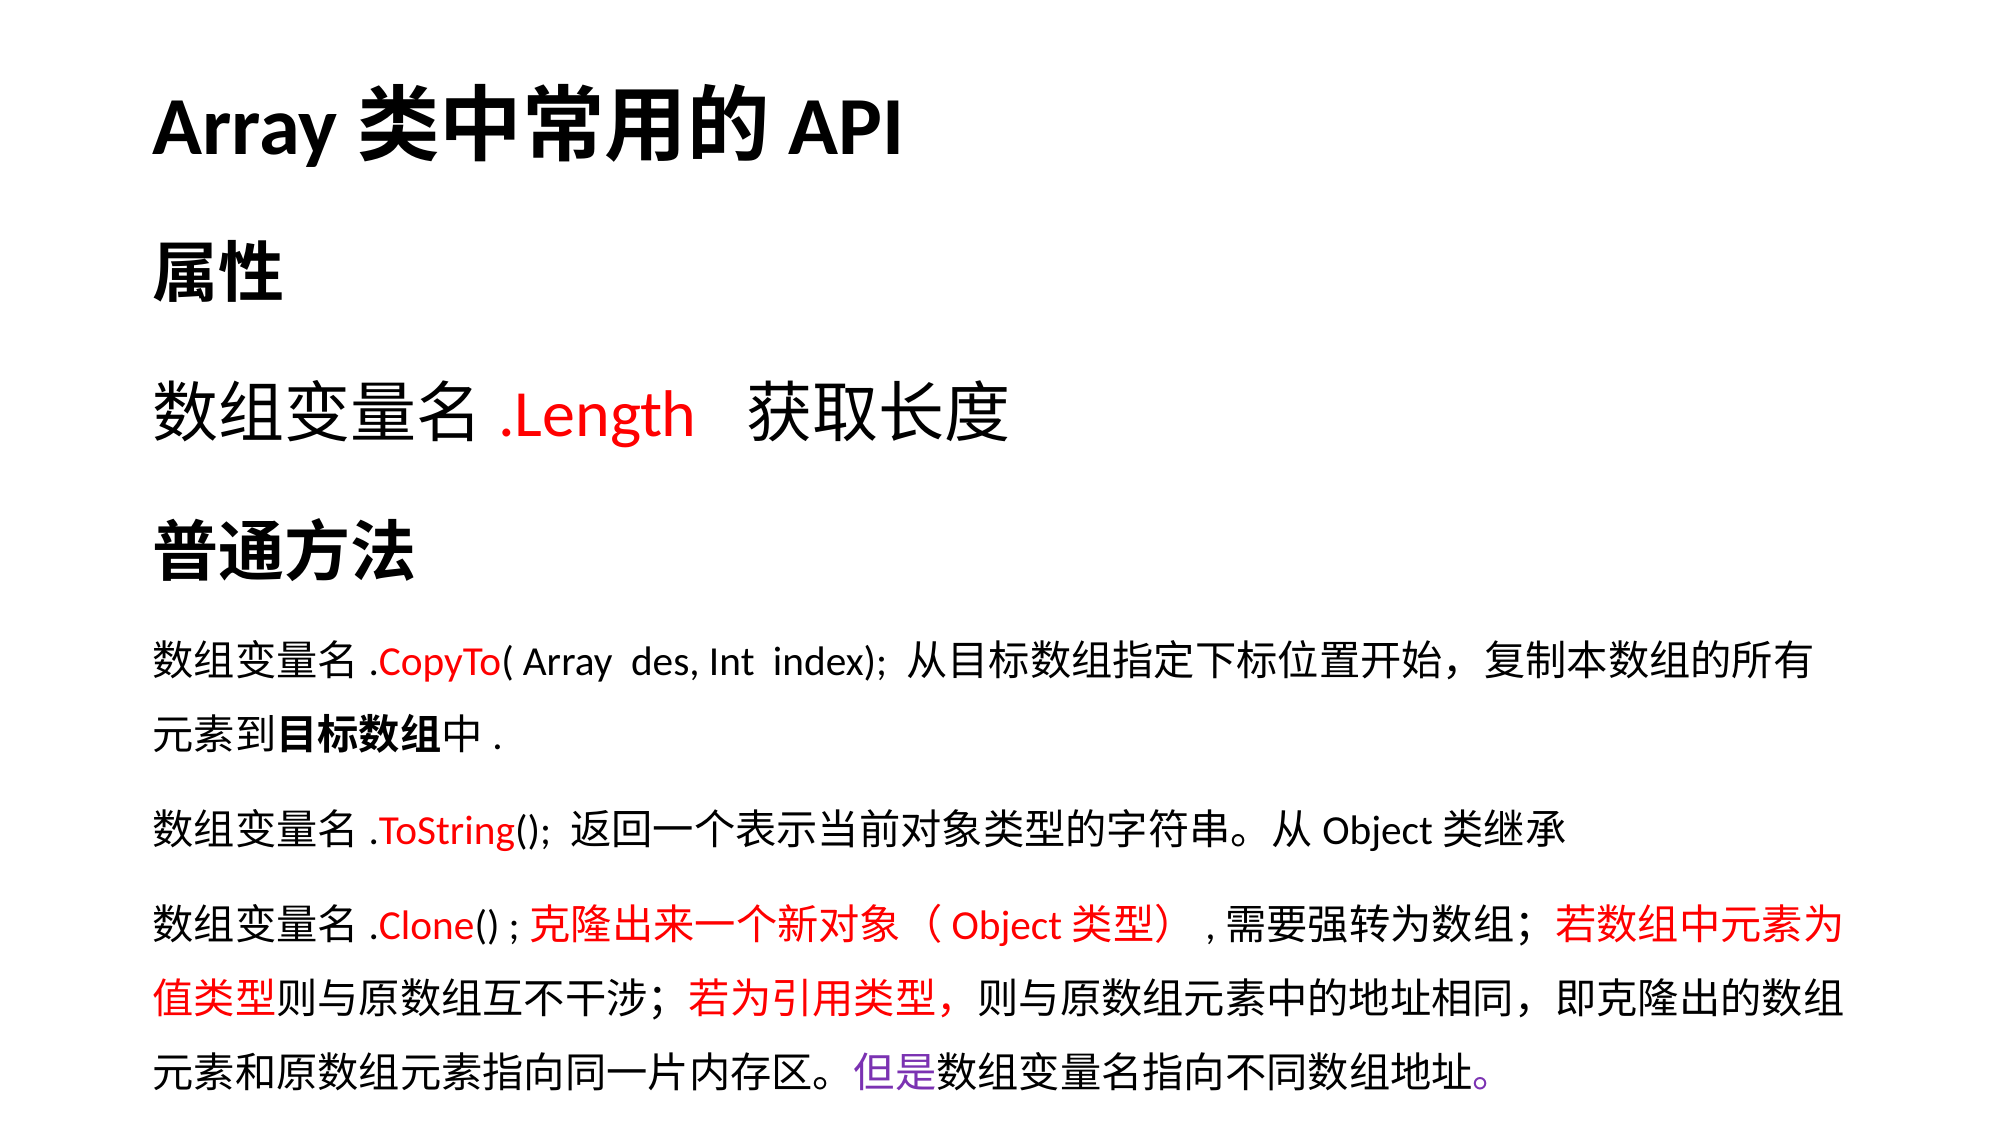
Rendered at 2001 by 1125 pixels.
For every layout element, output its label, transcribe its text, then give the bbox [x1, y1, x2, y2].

list Array类中常用的API 属性 数组变量名.Length 获取长度 普通方法 数组变量名.CopyTo( Array des, Int index); 从目标数组指定下标位置开始，复制本数组的所有元素到目标数组中. 数组变量名.ToString(); 返回一个表示当前对象类型的字符串。从Object类继承 数组变量名.Clone() ;克隆出来一个新对象（Object类型）,需要强转为数组；若数组中元素为值类型则与原数组互不干涉；若为引用类型，则与原数组元素中的地址相同，即克隆出的数组元素和原数组元素指向同一片内存区。但是数组变量名指向不同数组地址。 [137, 14, 1863, 1112]
